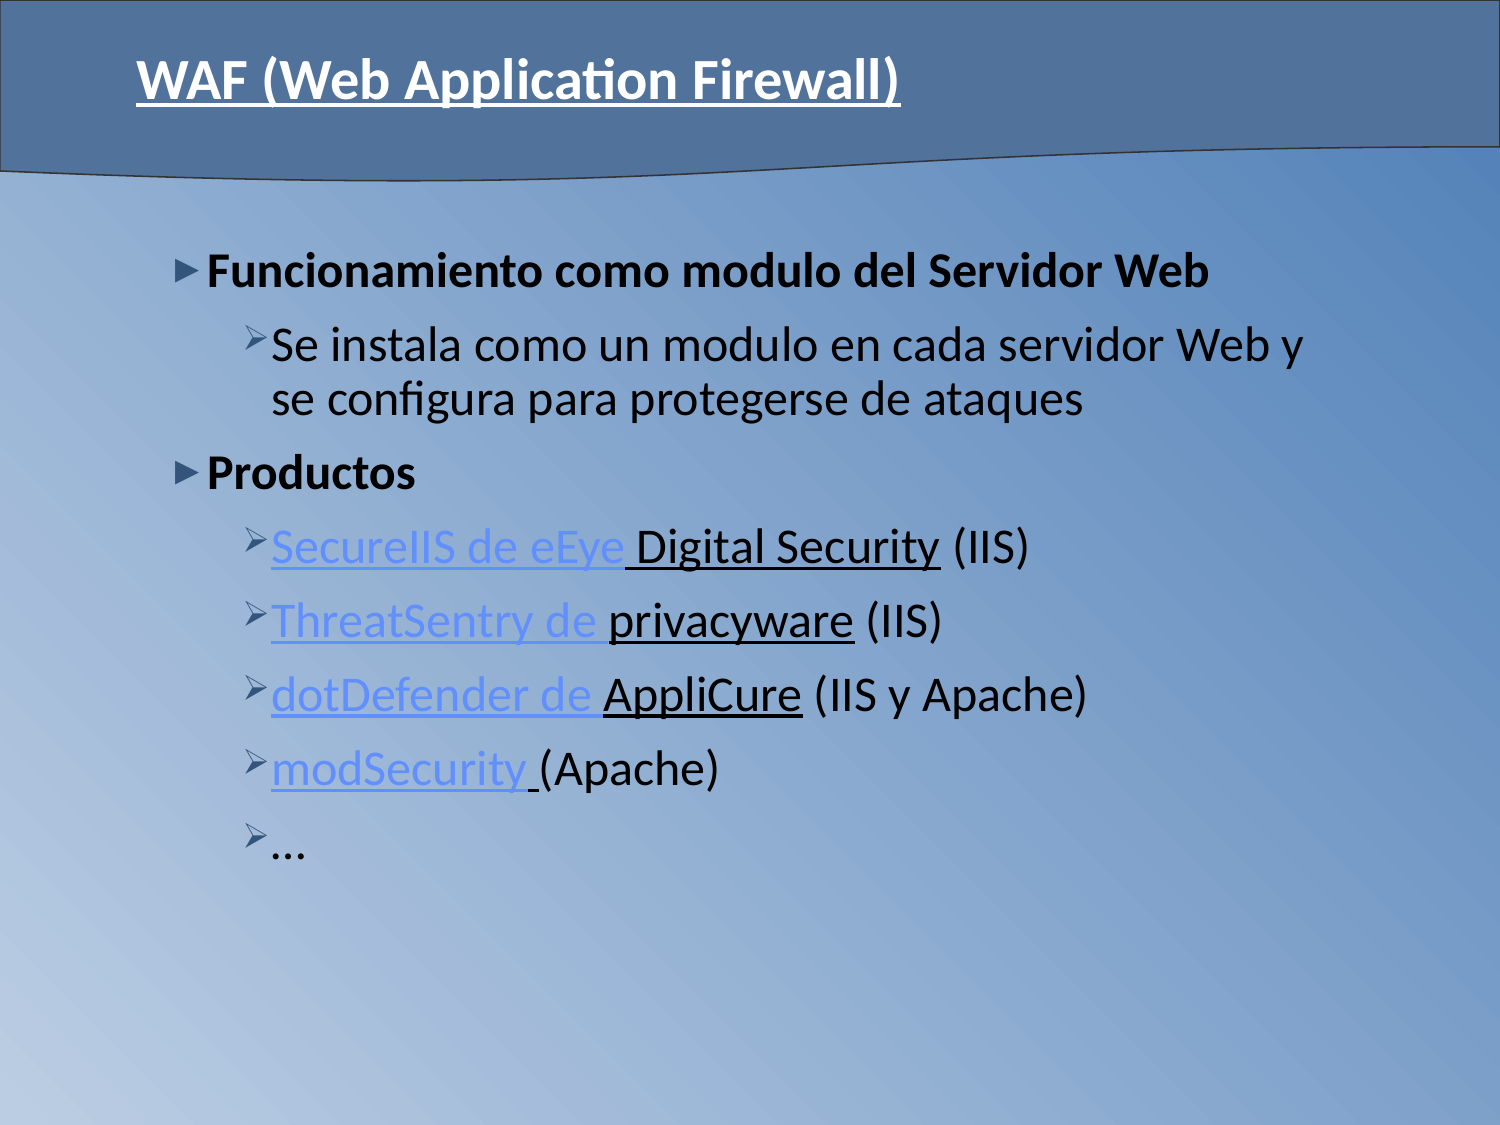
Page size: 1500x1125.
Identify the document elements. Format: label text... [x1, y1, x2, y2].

title WAF (Web Application Firewall) [135, 0, 1351, 164]
list Funcionamiento como modulo del Servidor Web Se instala como un modulo en cada servidor Web y se configura para protegerse de ataques Productos SecureIIS de eEye Digital Security (IIS) ThreatSentry de privacyware (IIS) dotDefender de AppliCure (IIS y Apache) modSecurity (Apache) … [167, 243, 1321, 1010]
